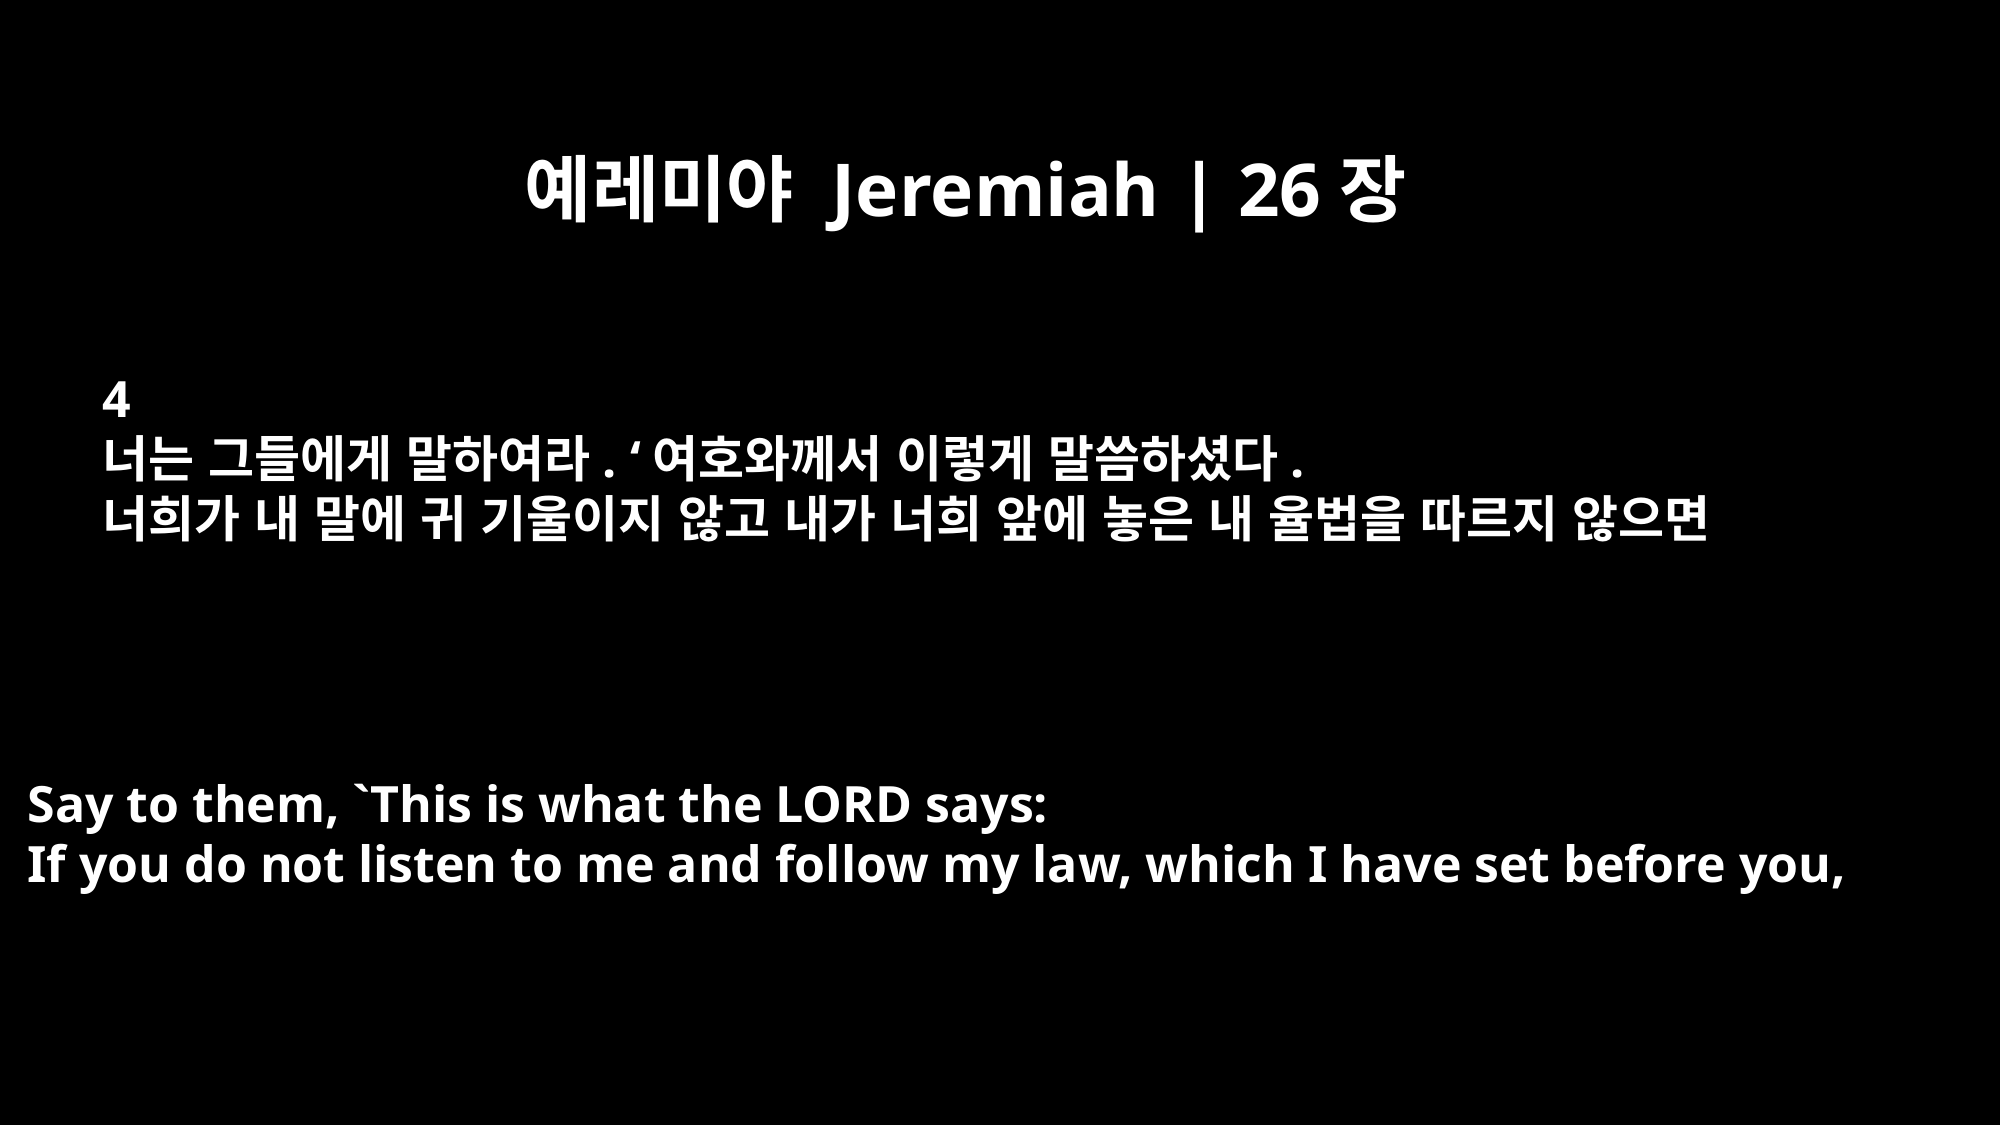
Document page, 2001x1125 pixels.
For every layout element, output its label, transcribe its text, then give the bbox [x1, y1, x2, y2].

text_box Say to them, `This is what the LORD says: If you do not listen to me and follow my law, which I have set before you, [12, 764, 1862, 900]
text_box 4 너는 그들에게 말하여라. ‘여호와께서 이렇게 말씀하셨다. 너희가 내 말에 귀 기울이지 않고 내가 너희 앞에 놓은 내 율법을 따르지 않으면 [88, 359, 1726, 555]
text_box 예레미야 Jeremiah | 26장 [510, 136, 1422, 239]
